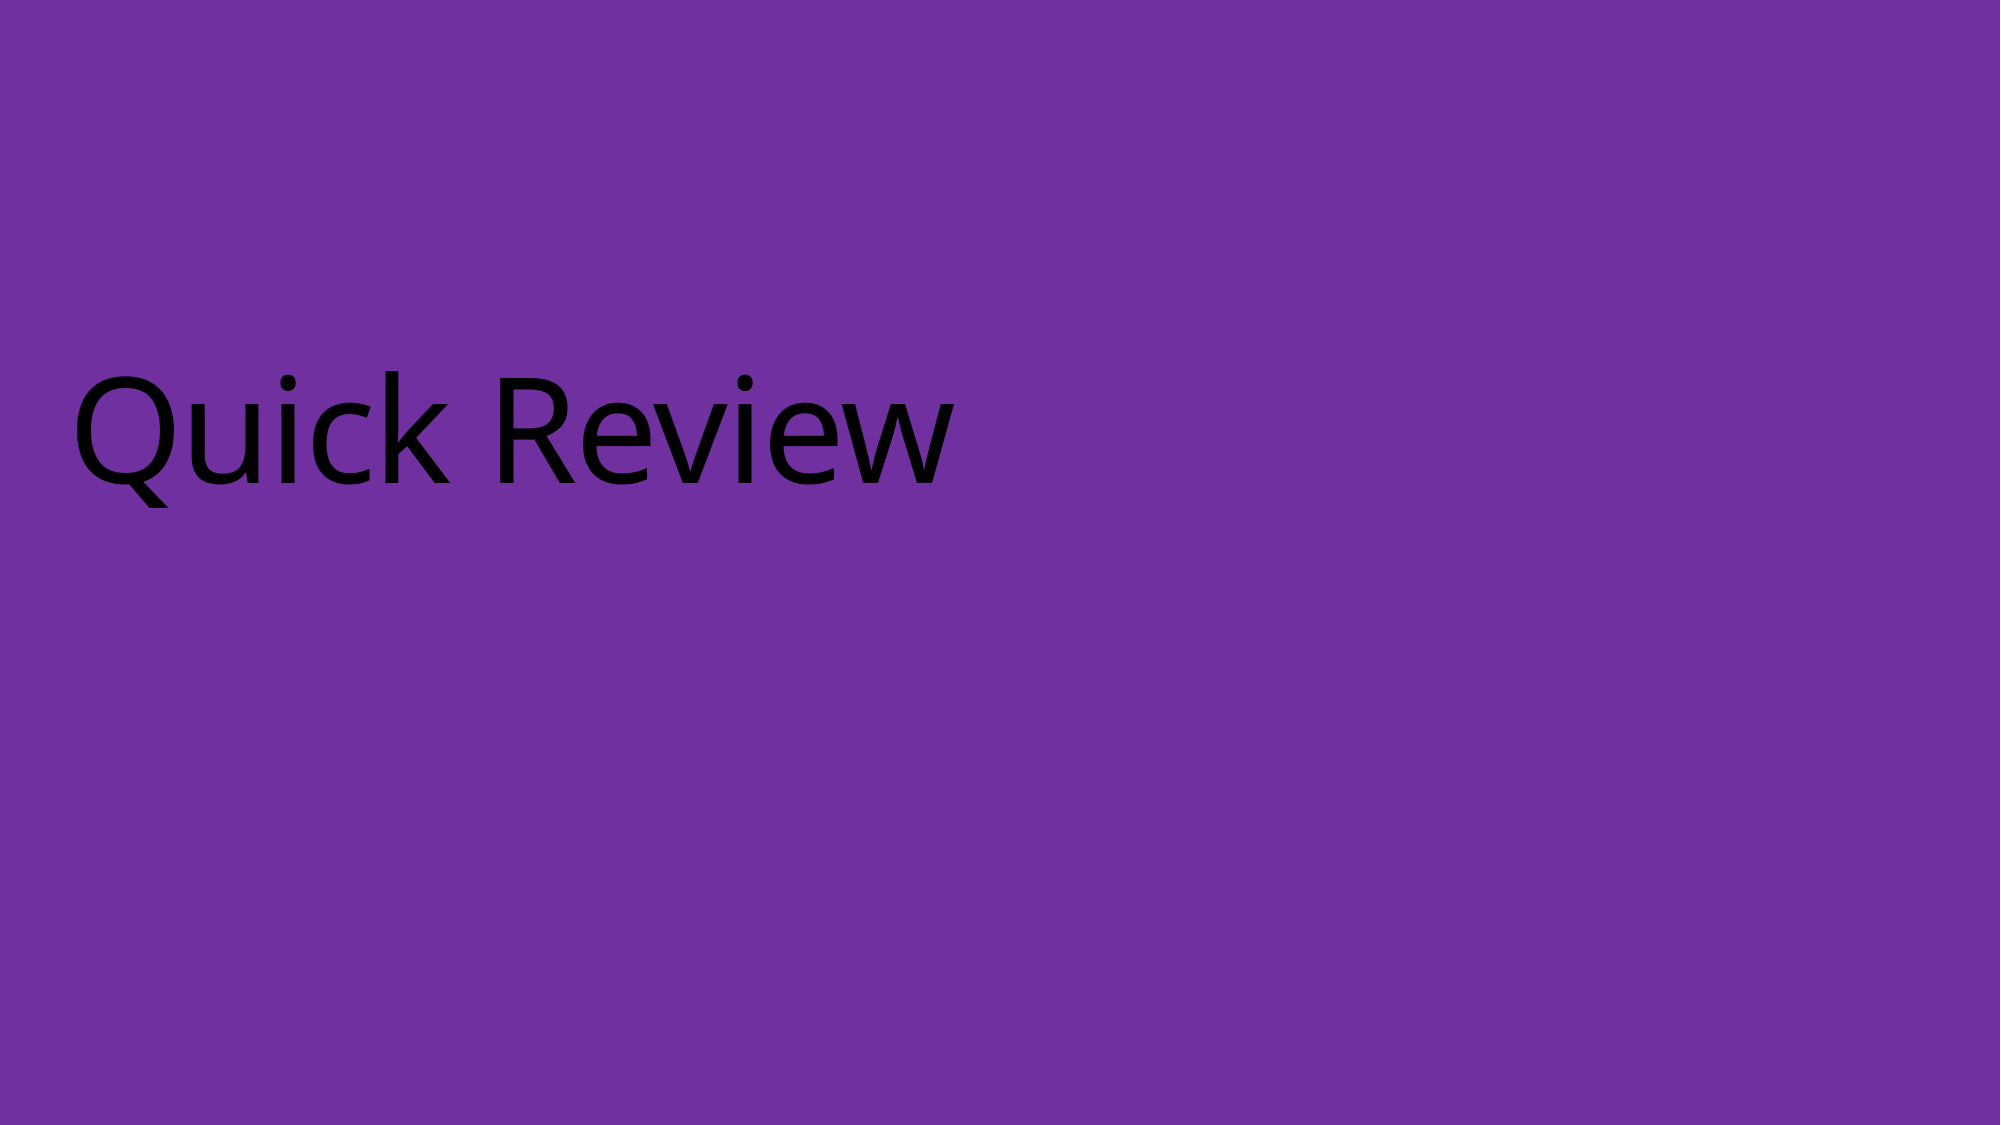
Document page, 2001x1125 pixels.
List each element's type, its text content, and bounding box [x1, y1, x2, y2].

title Quick Review [44, 341, 1662, 532]
